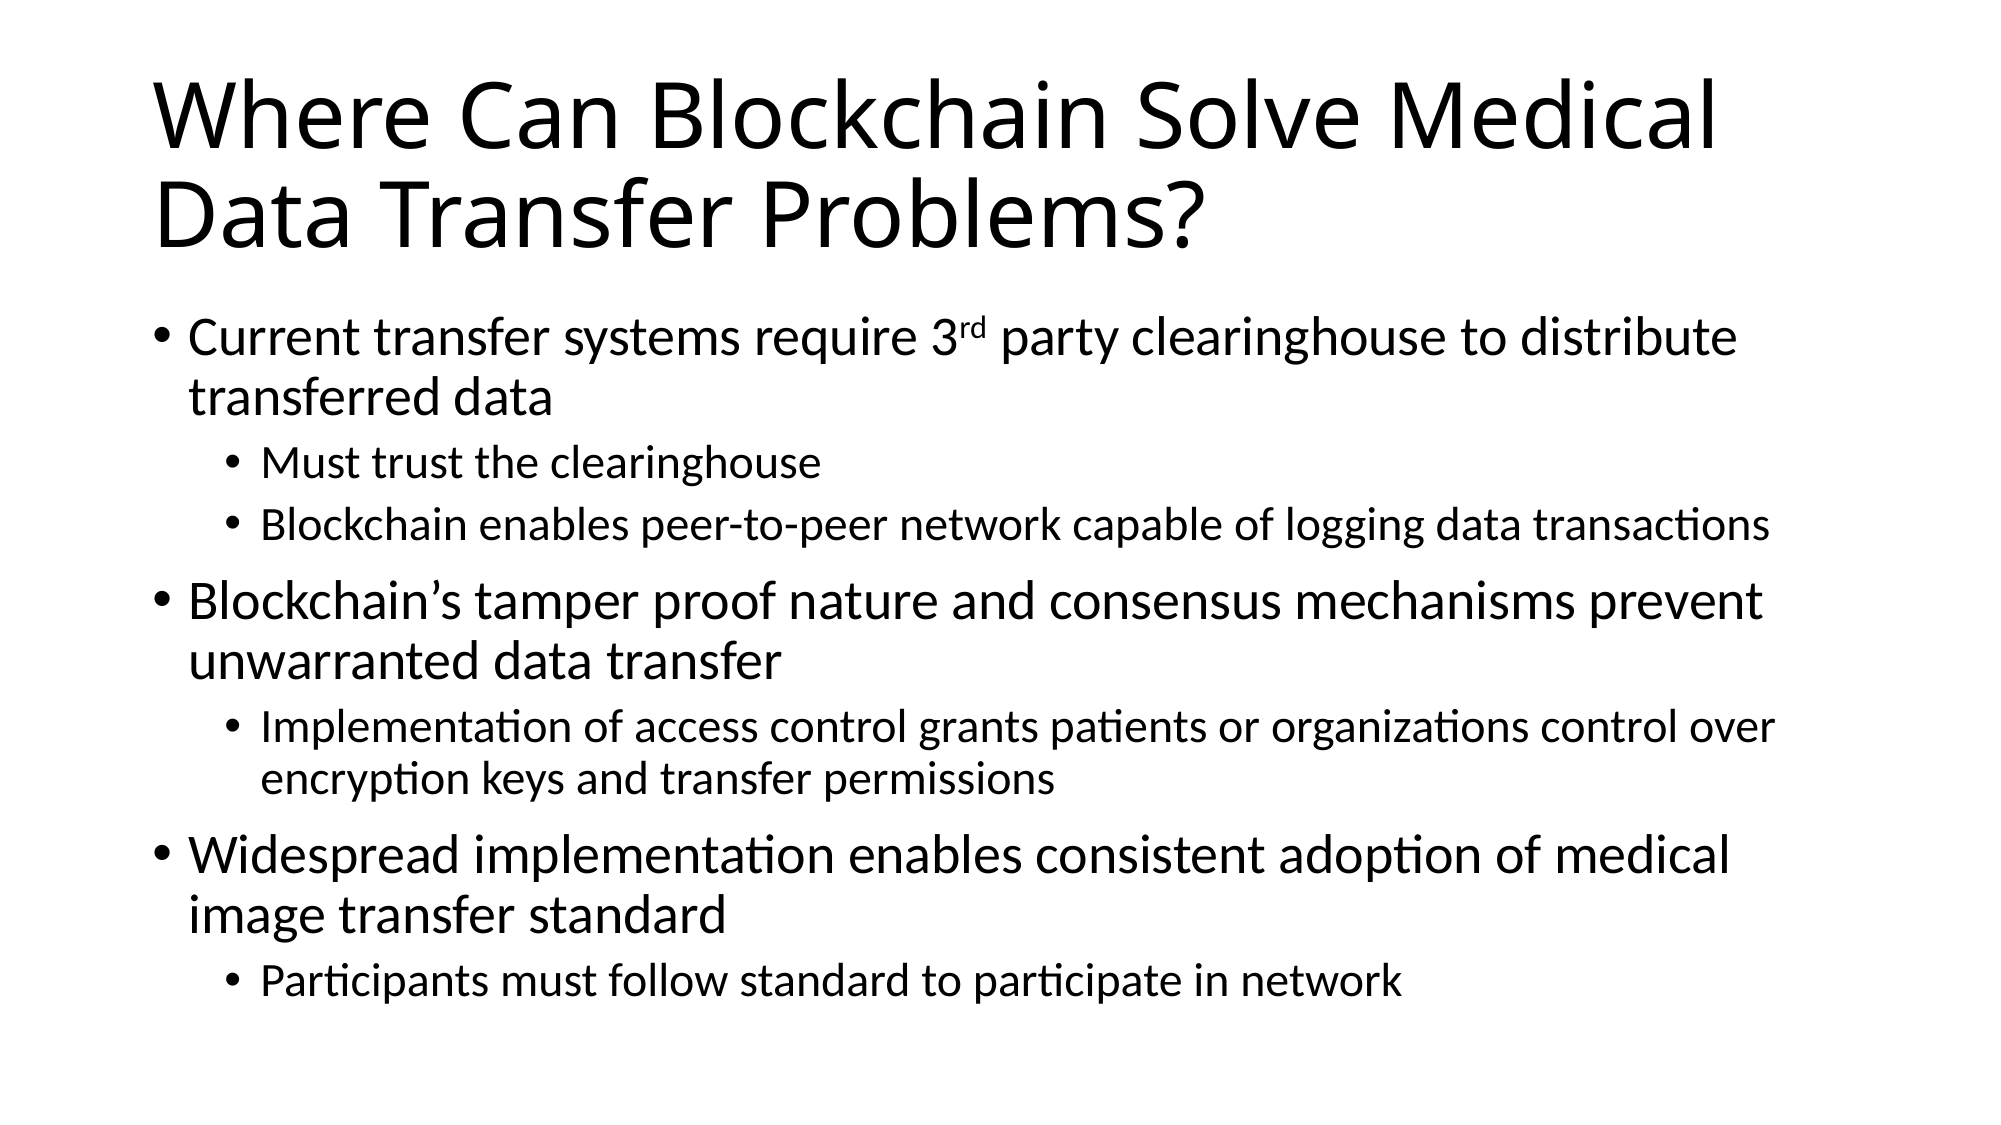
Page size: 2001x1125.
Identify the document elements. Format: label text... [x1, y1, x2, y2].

title Where Can Blockchain Solve Medical Data Transfer Problems? [137, 59, 1863, 278]
list Current transfer systems require 3rd party clearinghouse to distribute transferred data Must trust the clearinghouse Blockchain enables peer-to-peer network capable of logging data transactions Blockchain’s tamper proof nature and consensus mechanisms prevent unwarranted data transfer Implementation of access control grants patients or organizations control over encryption keys and transfer permissions Widespread implementation enables consistent adoption of medical image transfer standard Participants must follow standard to participate in network [137, 299, 1863, 1019]
